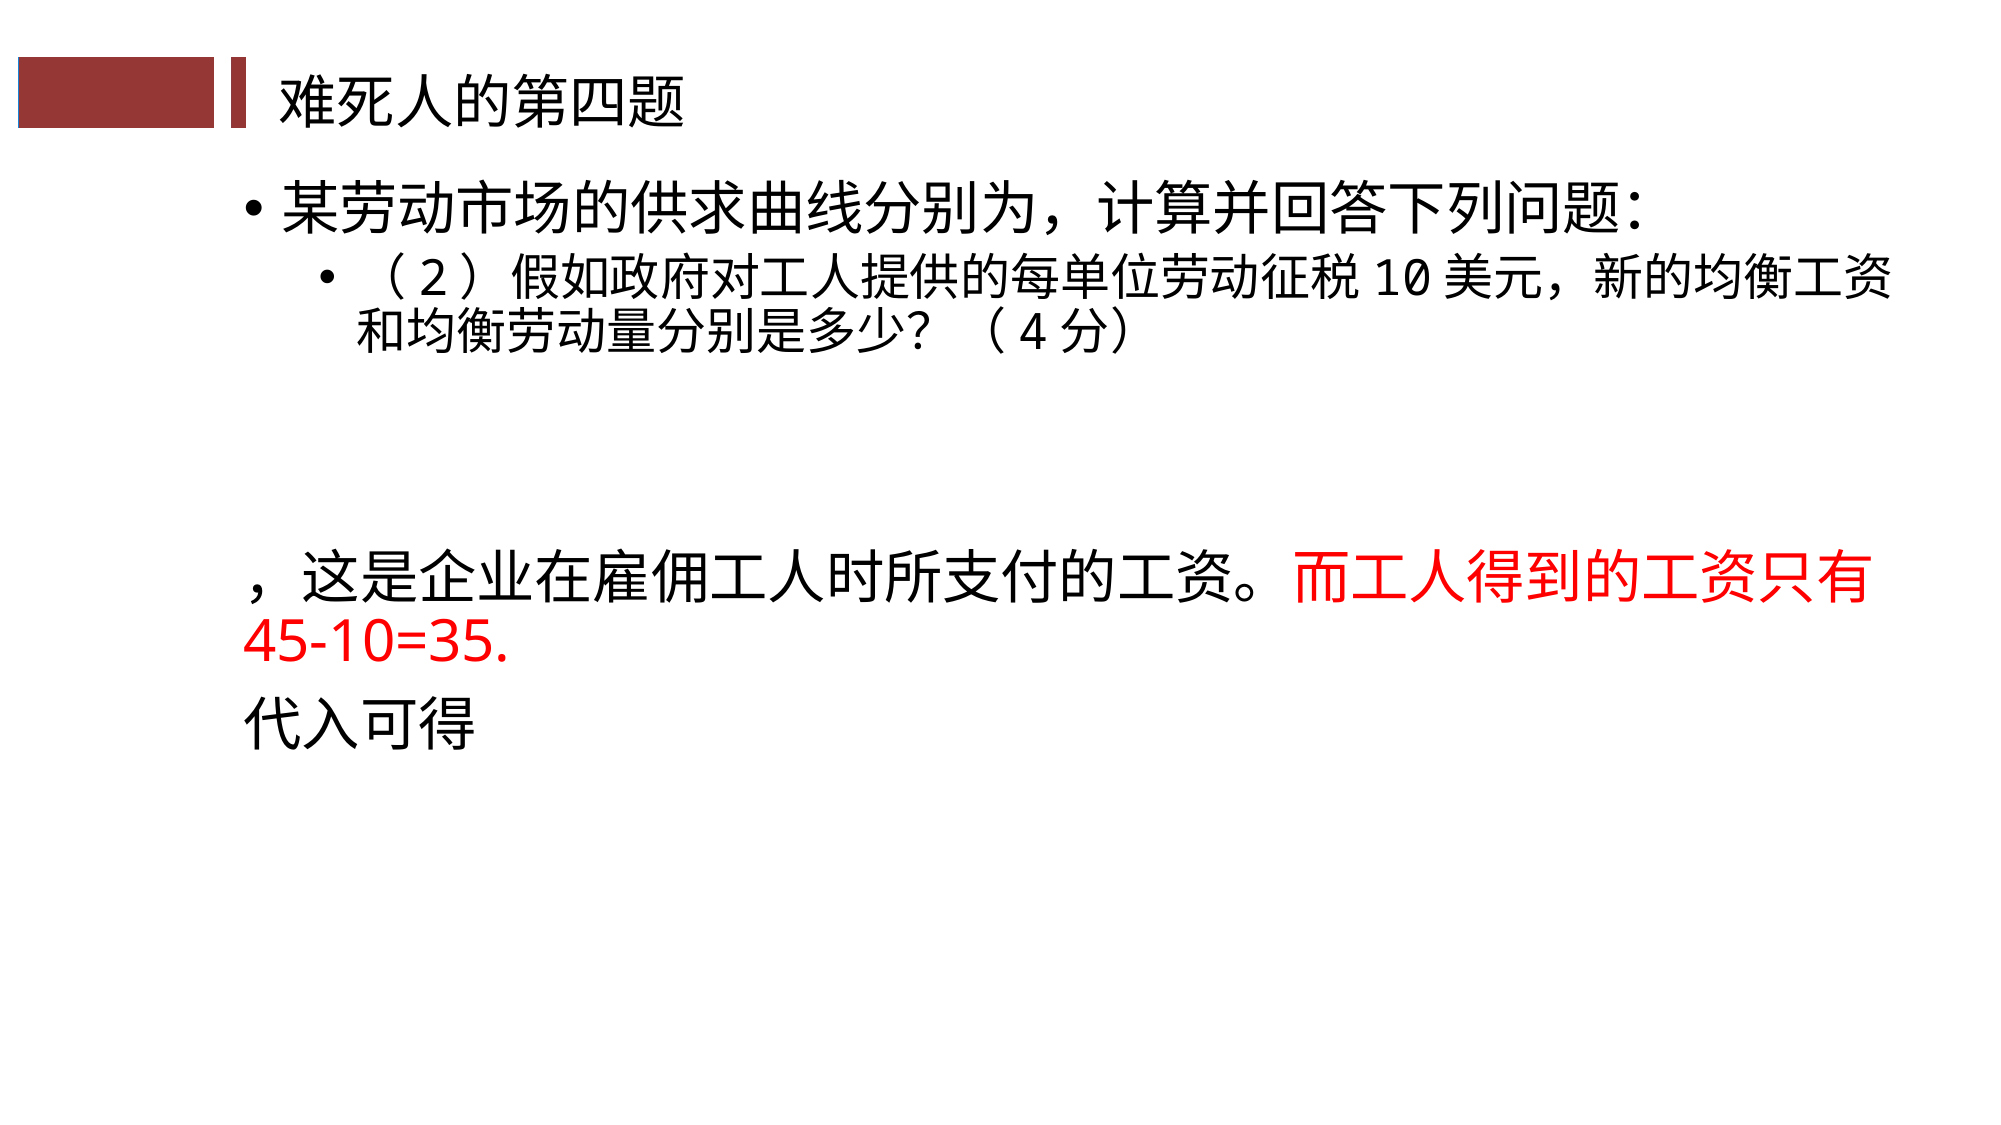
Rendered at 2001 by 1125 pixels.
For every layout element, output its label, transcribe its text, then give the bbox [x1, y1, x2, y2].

picture [231, 57, 246, 128]
picture [18, 57, 214, 128]
text_box 难死人的第四题 [263, 57, 882, 143]
